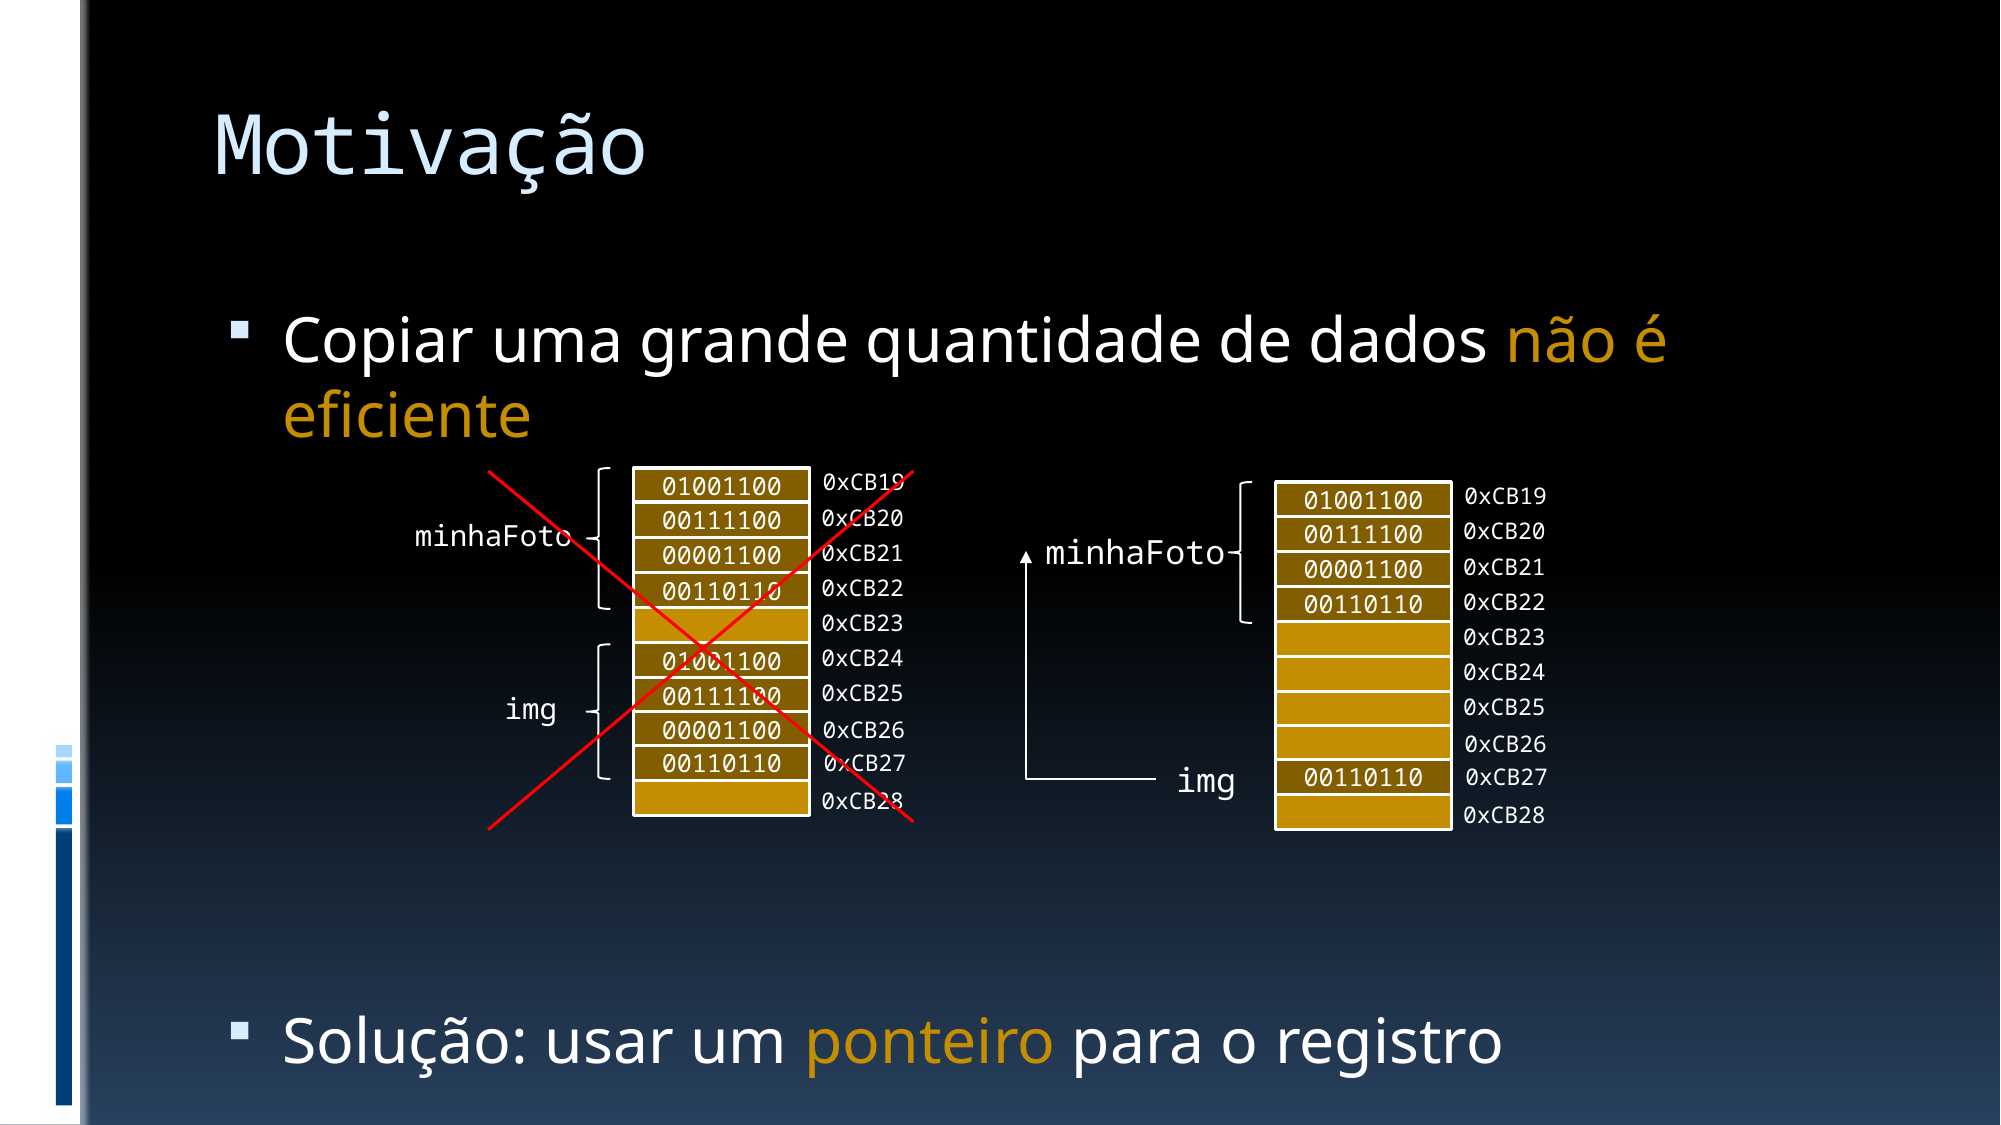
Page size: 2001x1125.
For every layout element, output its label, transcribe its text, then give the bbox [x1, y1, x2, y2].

text_box minhaFoto [384, 509, 479, 560]
text_box [1227, 481, 1253, 624]
text_box 0xCB23 [1448, 615, 1561, 650]
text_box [1025, 550, 1157, 780]
text_box 00110110 [1274, 758, 1450, 793]
text_box 0xCB19 [1449, 474, 1562, 517]
text_box 00001100 [1274, 553, 1448, 585]
text_box 0xCB25 [1448, 685, 1561, 724]
text_box 0xCB21 [1448, 544, 1561, 580]
text_box [1274, 655, 1448, 690]
text_box img [1155, 751, 1257, 807]
text_box 0xCB27 [1450, 755, 1563, 798]
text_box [487, 470, 914, 831]
text_box 0xCB28 [1448, 792, 1561, 836]
text_box 0xCB24 [1448, 650, 1561, 685]
text_box 0xCB26 [1449, 722, 1562, 758]
text_box [1274, 690, 1448, 724]
text_box [1274, 724, 1449, 758]
text_box [1274, 793, 1448, 831]
text_box [1274, 620, 1448, 655]
title Motivação [200, 83, 1900, 234]
text_box 0xCB20 [1453, 517, 1561, 544]
text_box 0xCB22 [1448, 580, 1561, 615]
text_box 00111100 [1274, 515, 1453, 553]
text_box 00110110 [1274, 585, 1448, 620]
text_box minhaFoto [1025, 523, 1239, 579]
list Copiar uma grande quantidade de dados não é eficiente Solução: usar um ponteiro para o registro [200, 292, 1900, 1043]
text_box 01001100 [1274, 480, 1449, 515]
